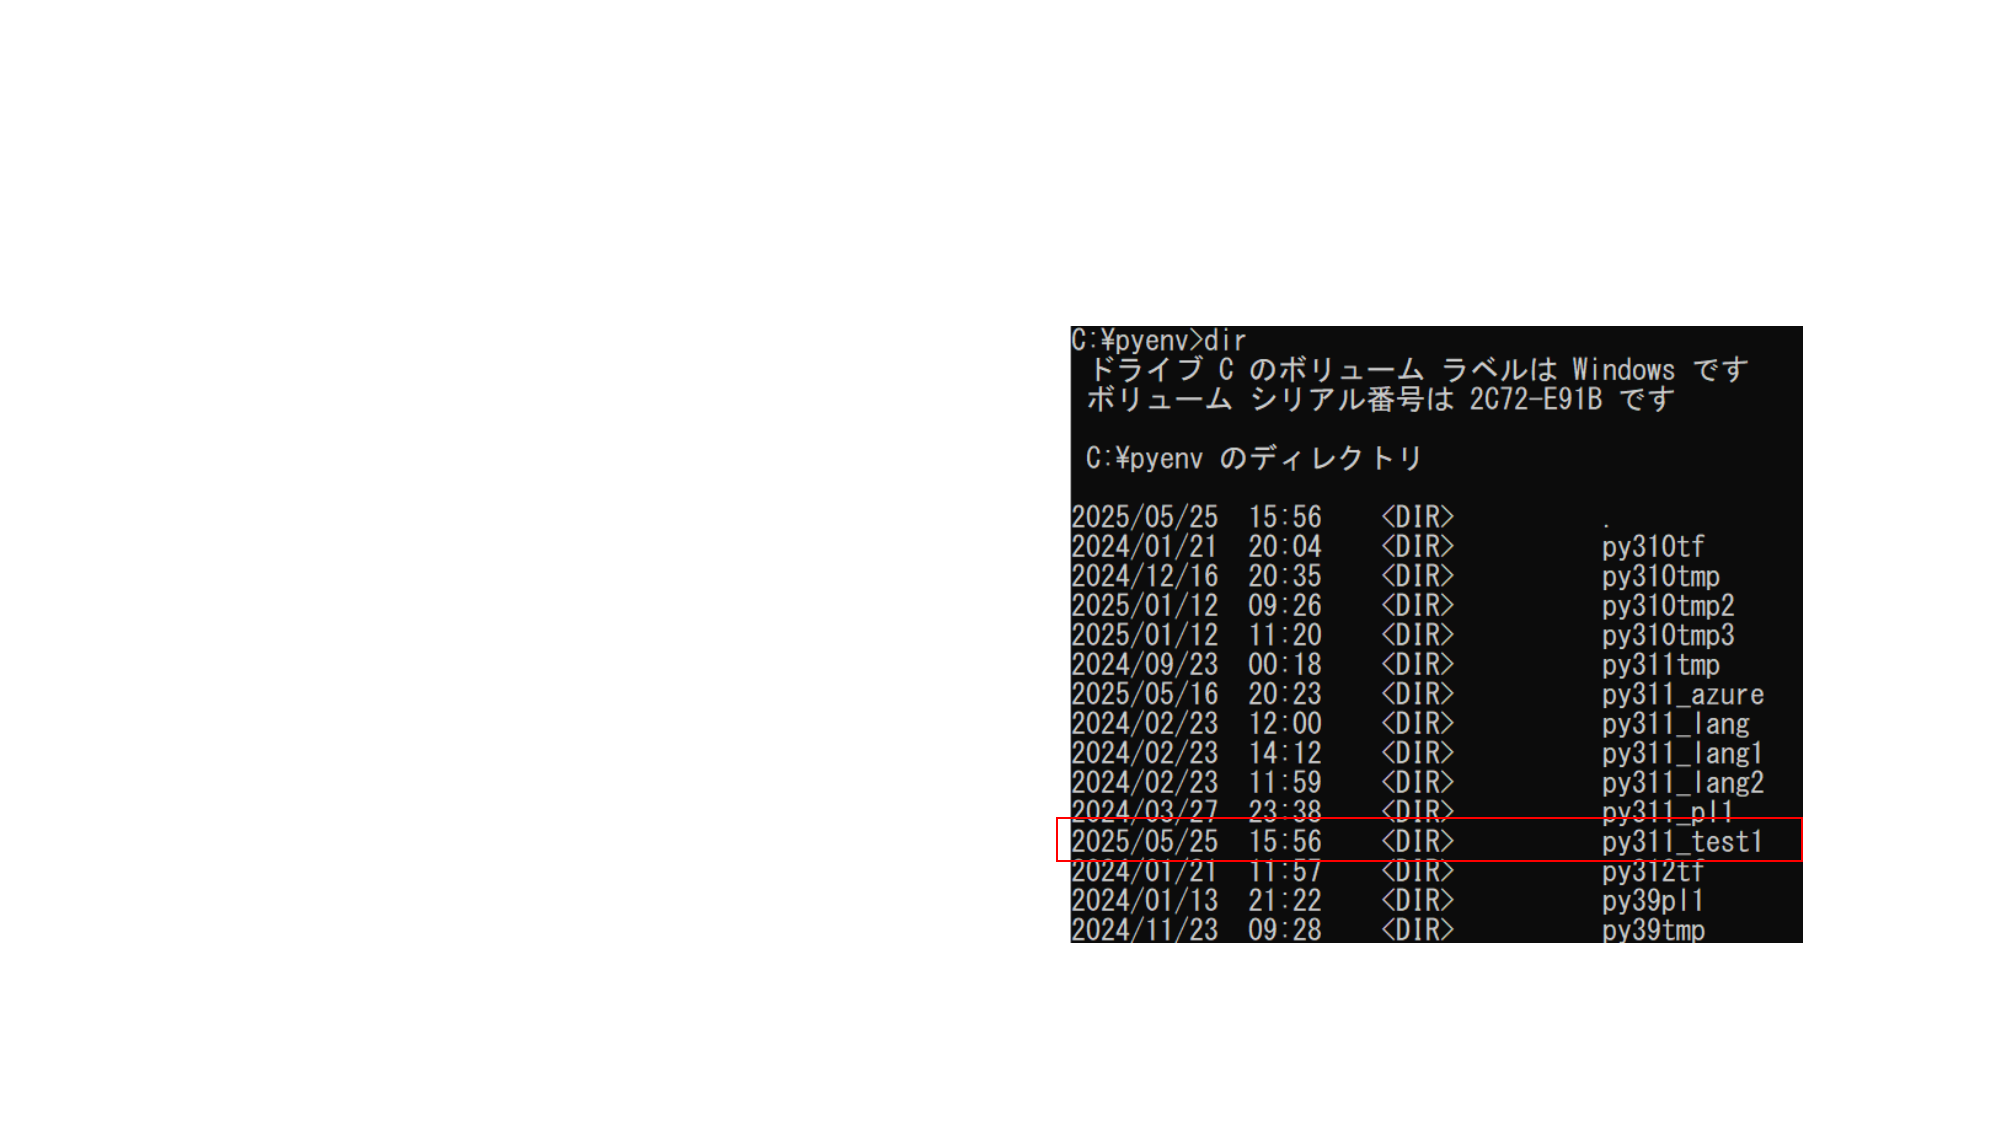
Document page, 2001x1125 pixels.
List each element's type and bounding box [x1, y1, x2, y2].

picture [1070, 326, 1803, 943]
text_box [1056, 817, 1070, 862]
